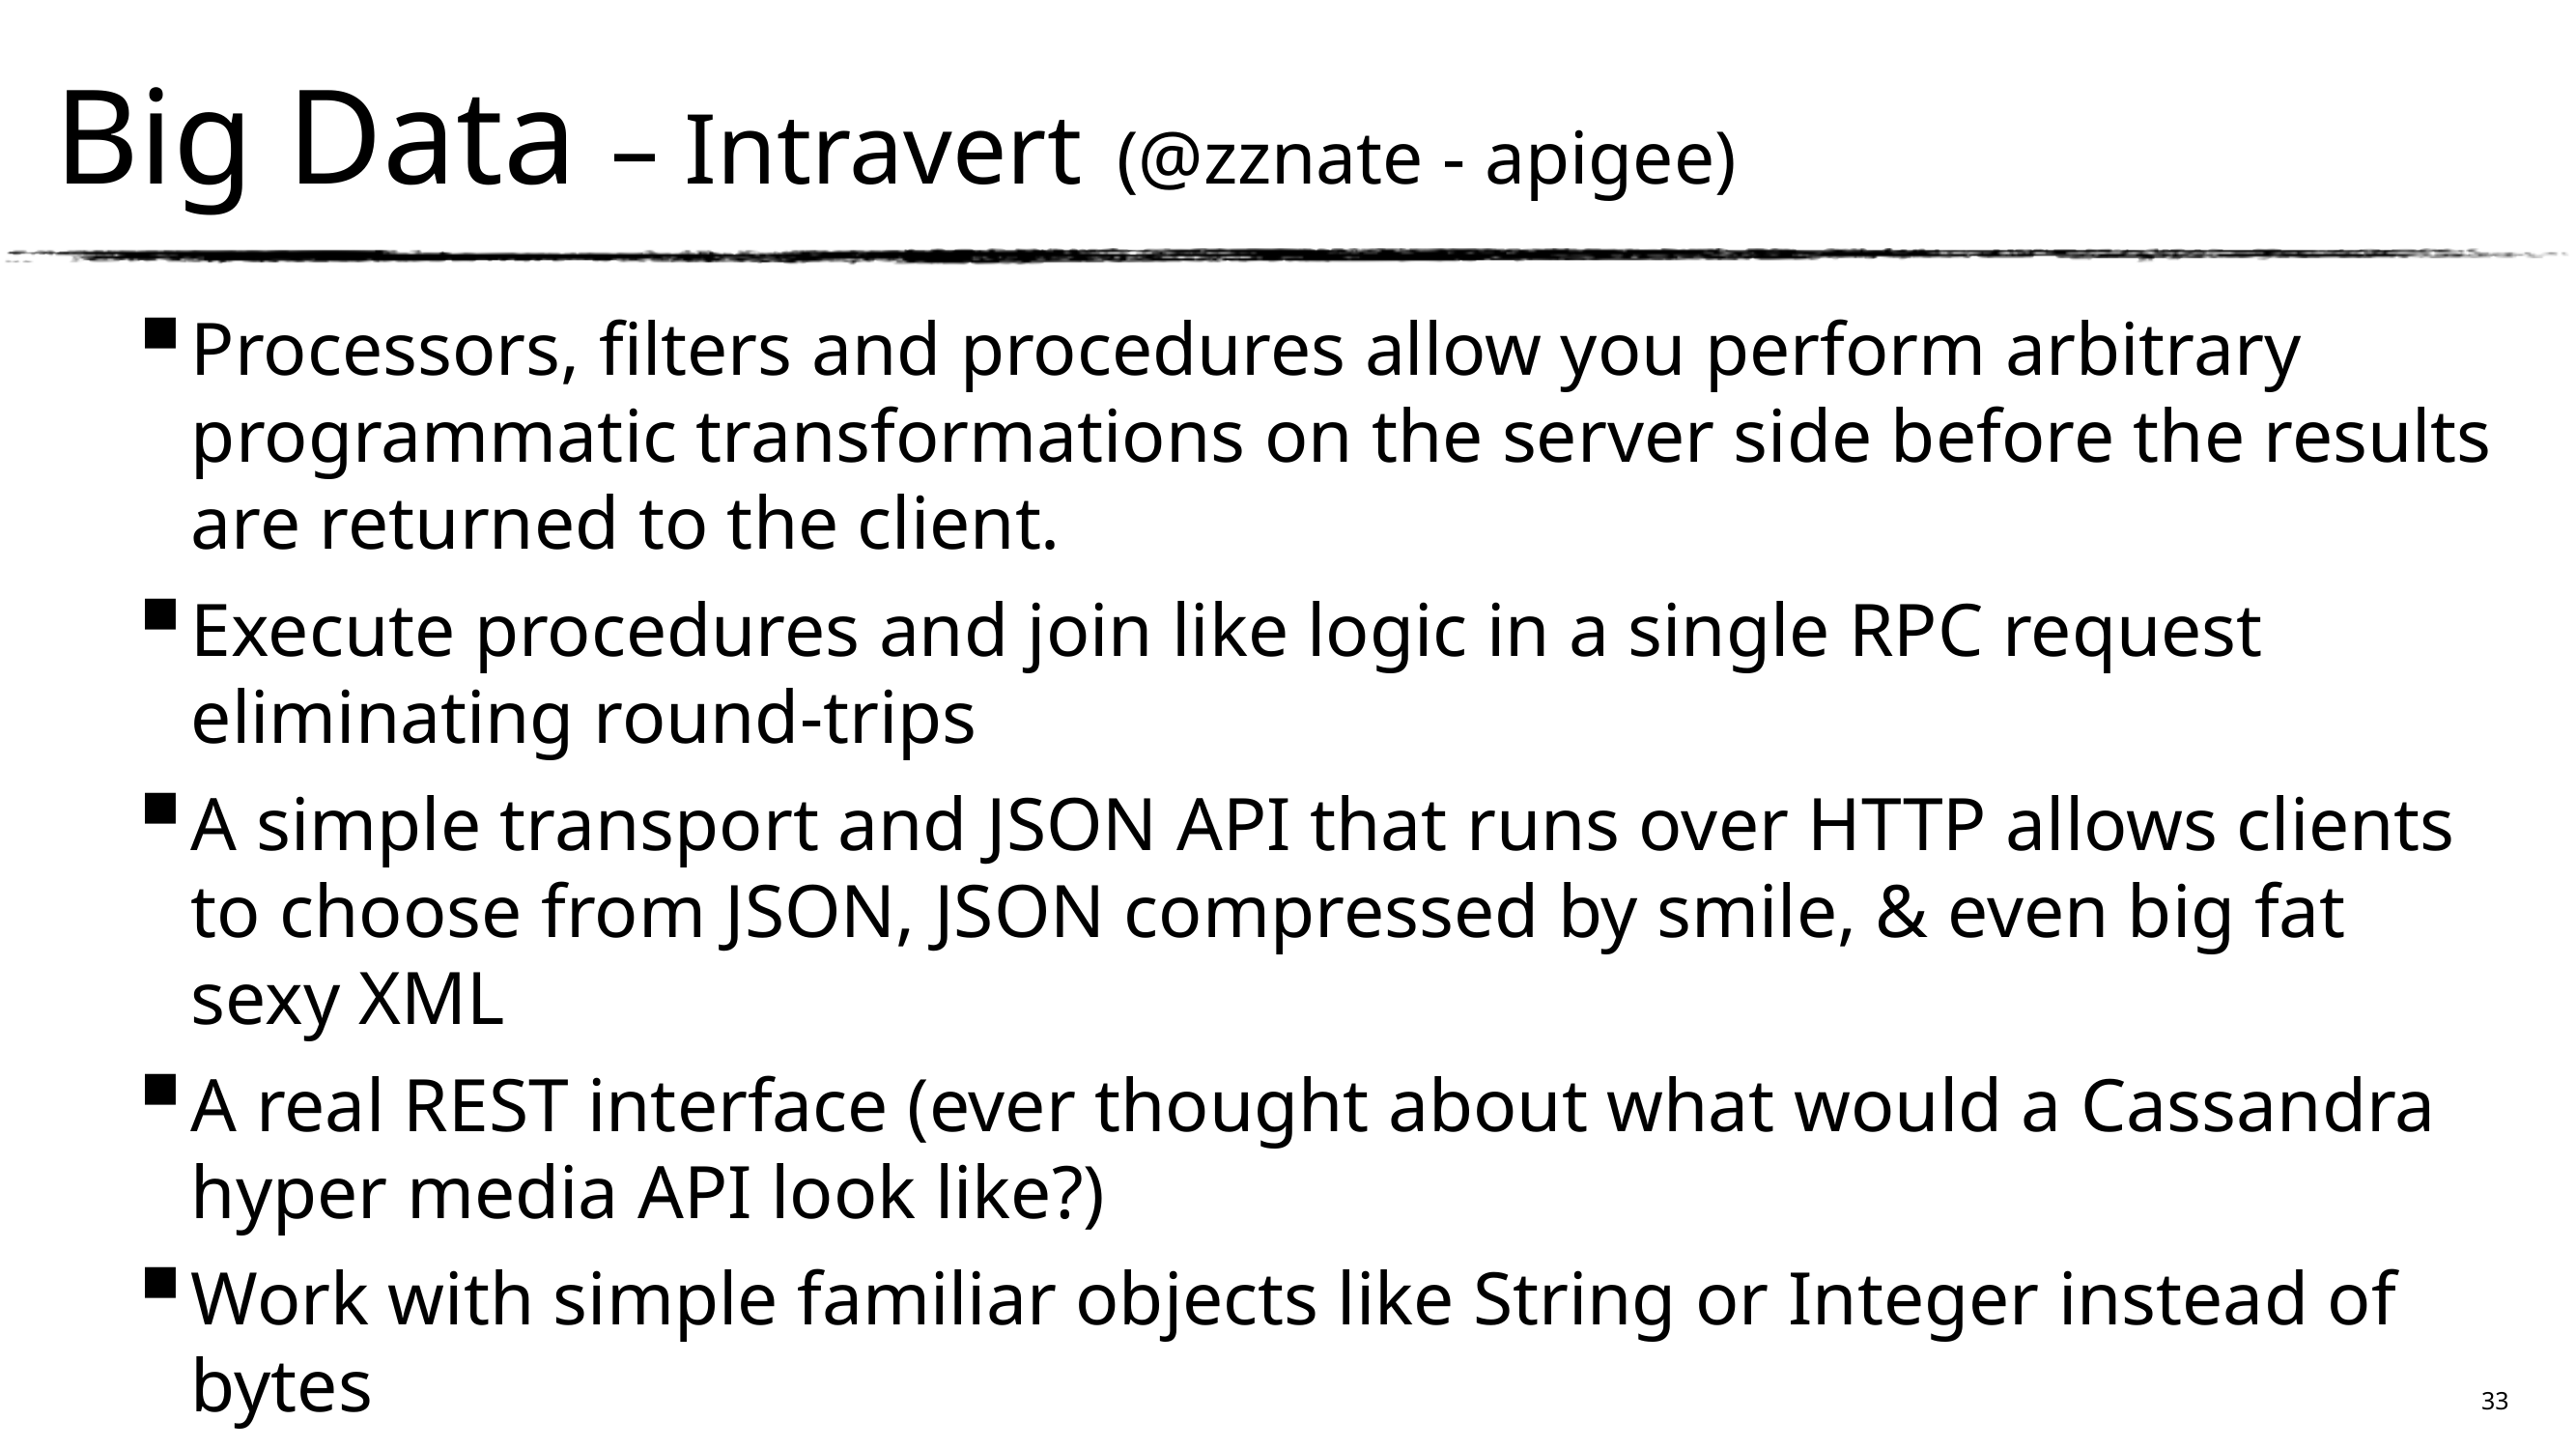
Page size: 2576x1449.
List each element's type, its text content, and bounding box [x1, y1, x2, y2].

picture [0, 248, 2576, 268]
text_box 33 [2474, 1378, 2517, 1423]
list Processors, filters and procedures allow you perform arbitrary programmatic transformations on the server side before the results are returned to the client. Execute procedures and join like logic in a single RPC request eliminating round-trips A simple transport and JSON API that runs over HTTP allows clients to choose from JSON, JSON compressed by smile, & even big fat sexy XML A real REST interface (ever thought about what would a Cassandra hyper media API look like?) Work with simple familiar objects like String or Integer instead of bytes [128, 294, 2508, 1334]
title Big Data – Intravert (@zznate - apigee) [45, 12, 2528, 250]
